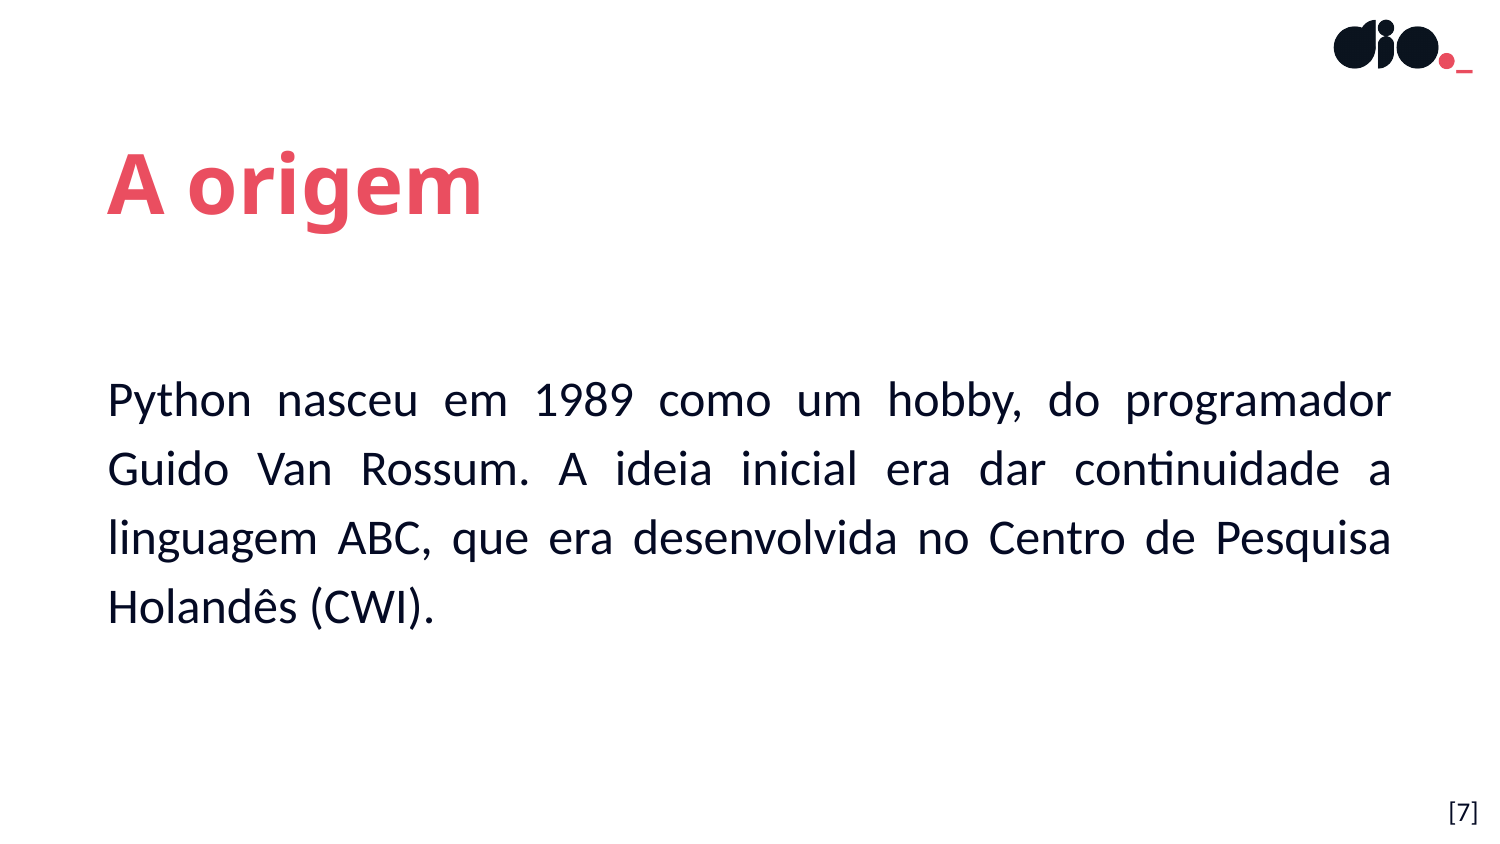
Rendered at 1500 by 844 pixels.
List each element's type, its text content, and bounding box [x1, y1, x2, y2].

text_box Python nasceu em 1989 como um hobby, do programador Guido Van Rossum. A ideia inicial era dar continuidade a linguagem ABC, que era desenvolvida no Centro de Pesquisa Holandês (CWI). [92, 243, 1408, 749]
picture [1333, 19, 1473, 74]
text_box A origem [92, 104, 1408, 243]
slide_number [‹#›] [1403, 779, 1494, 844]
